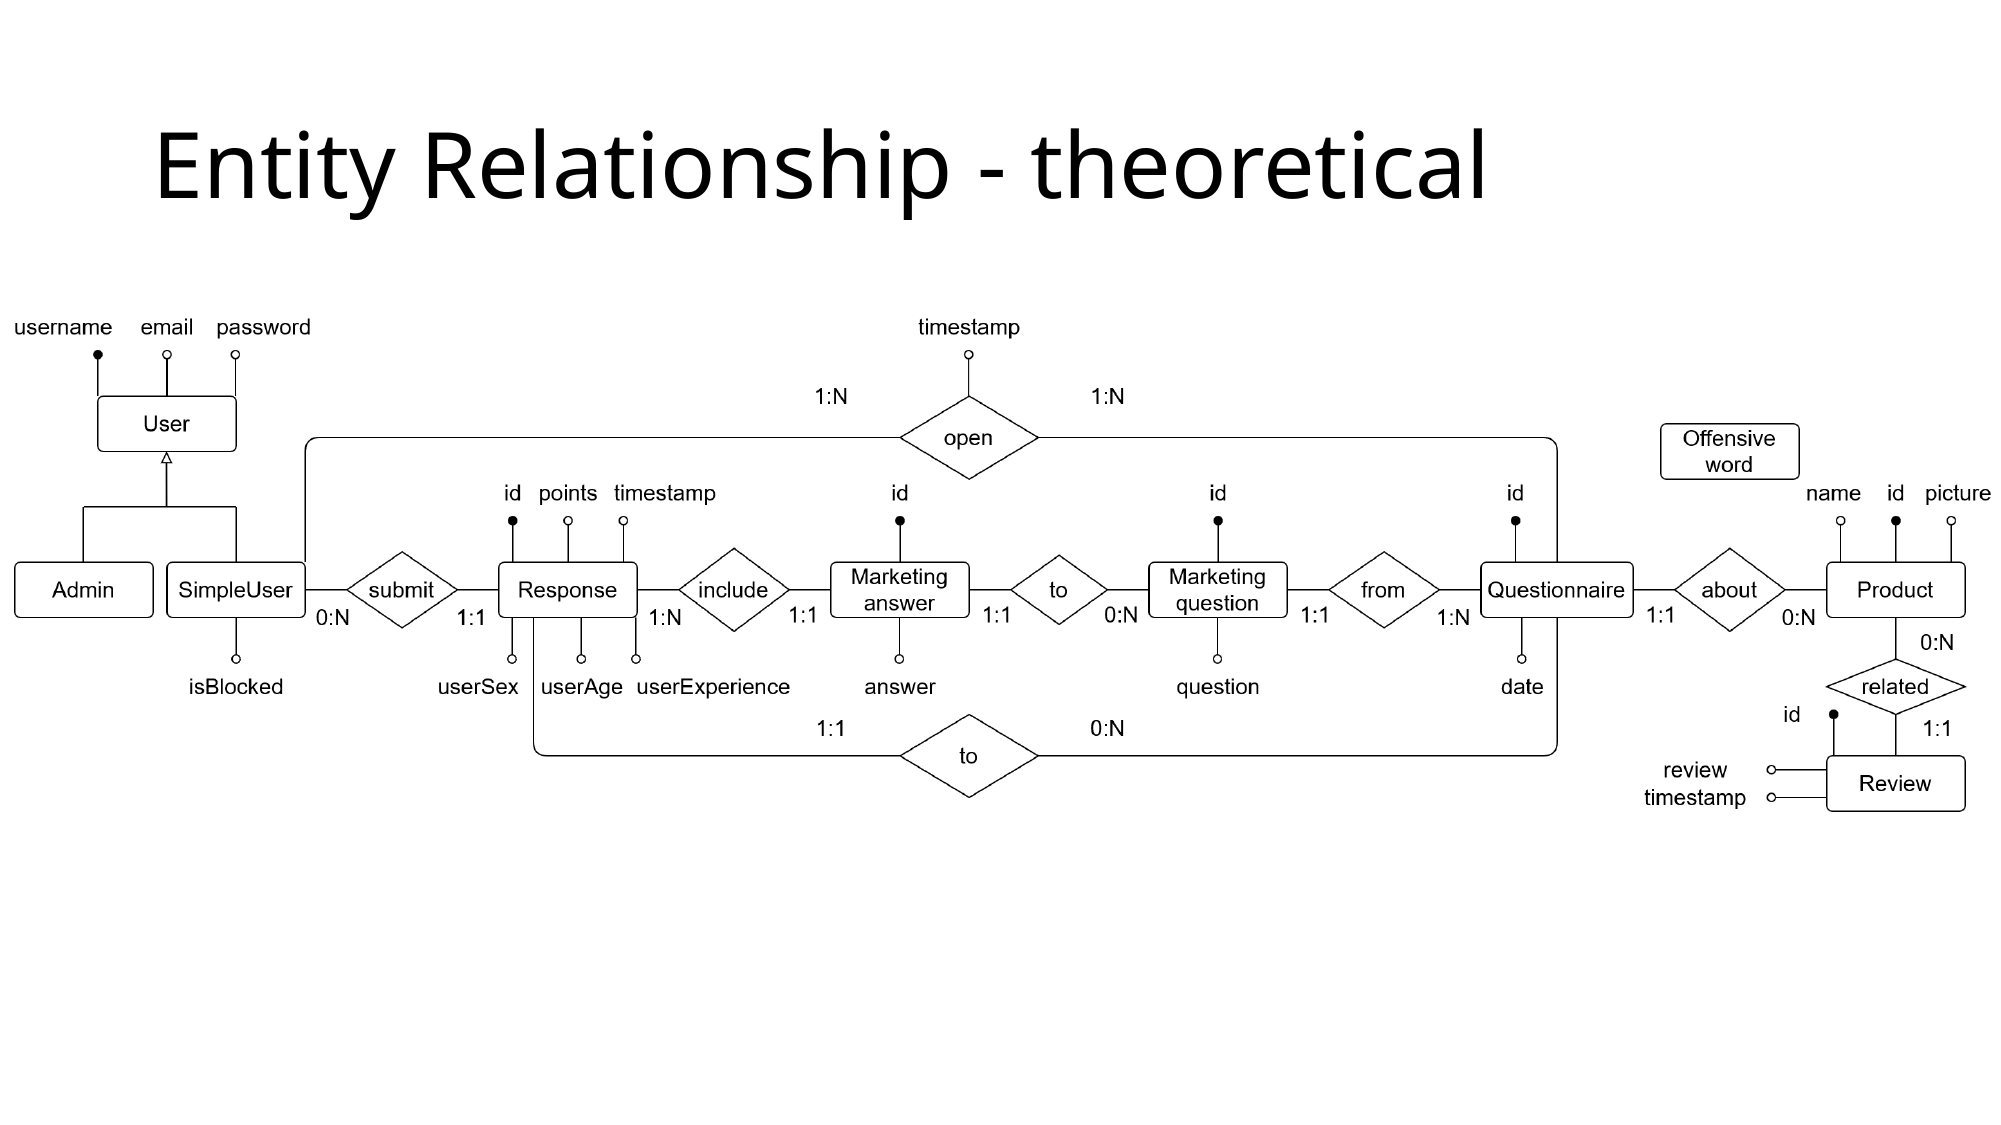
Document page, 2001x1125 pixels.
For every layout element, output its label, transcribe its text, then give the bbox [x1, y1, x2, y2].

picture [0, 312, 2000, 813]
title Entity Relationship - theoretical [137, 59, 1863, 278]
